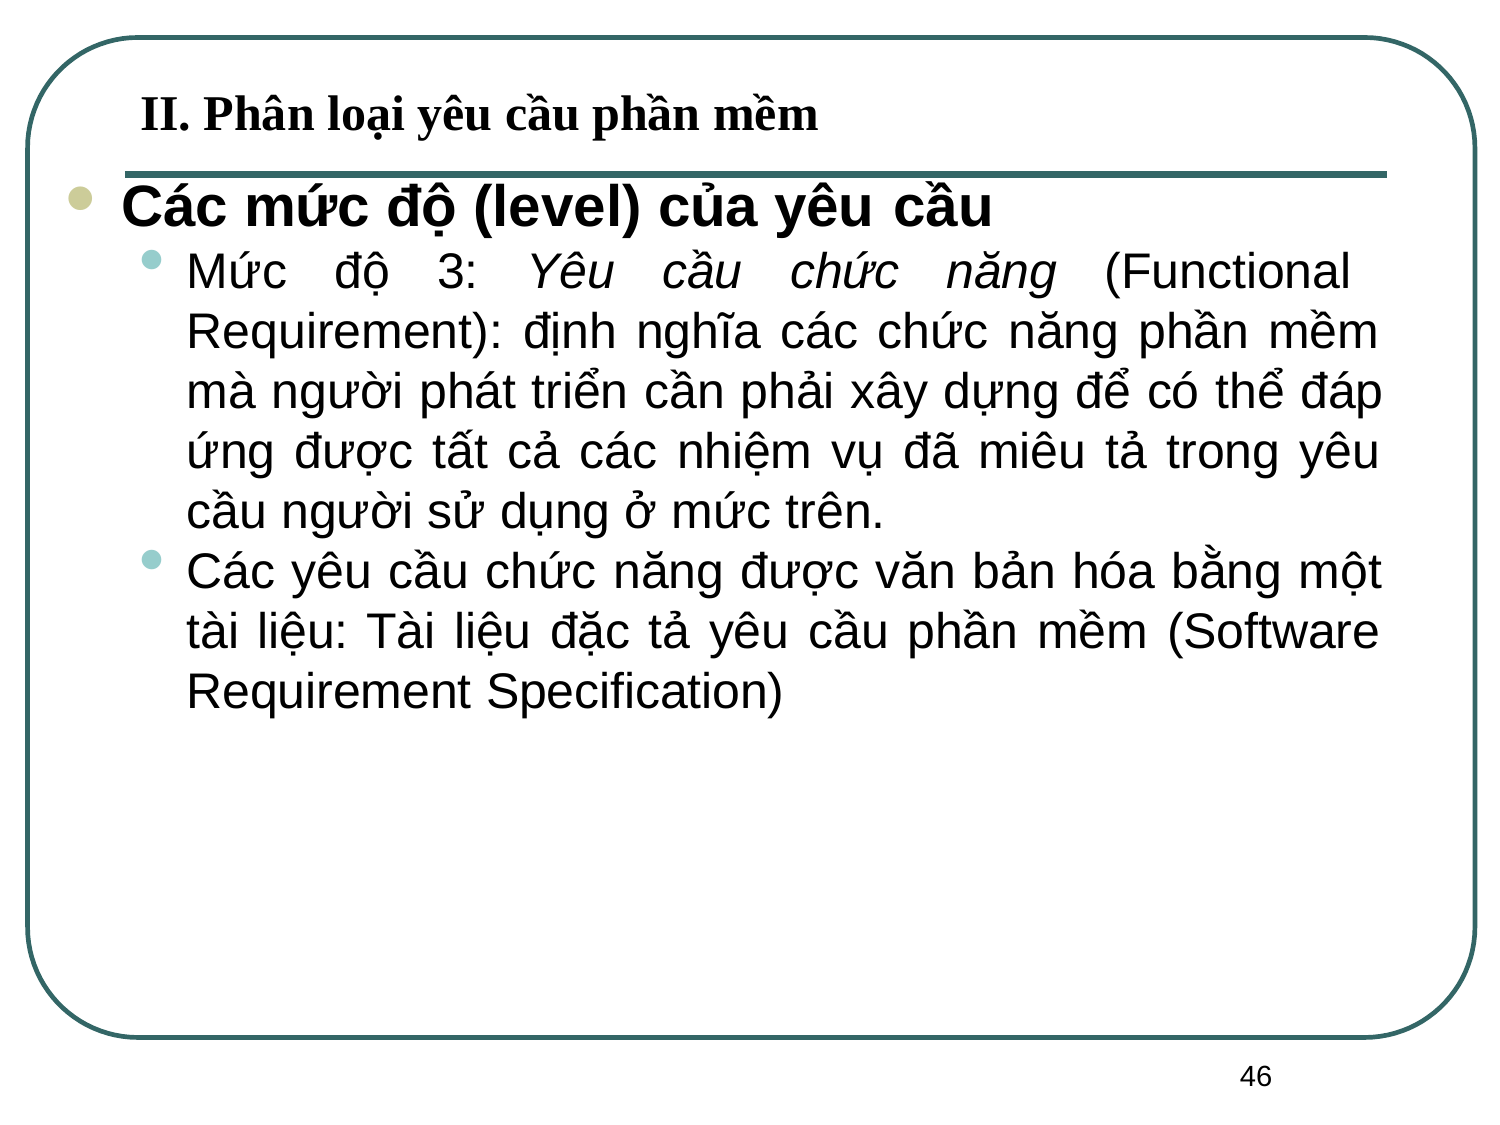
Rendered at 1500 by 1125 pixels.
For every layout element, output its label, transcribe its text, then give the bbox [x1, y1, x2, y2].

slide_number 46 [1233, 1057, 1279, 1125]
text_box Các mức độ (level) của yêu cầu Mức độ 3: Yêu cầu chức năng (Functional Requirement): định nghĩa các chức năng phần mềm mà người phát triển cần phải xây dựng để có thể đáp ứng được tất cả các nhiệm vụ đã miêu tả trong yêu cầu người sử dụng ở mức trên. Các yêu cầu chức năng được văn bản hóa bằng một tài liệu: Tài liệu đặc tả yêu cầu phần mềm (Software Requirement Specification) [62, 166, 1400, 719]
title II. Phân loại yêu cầu phần mềm [137, 78, 822, 166]
